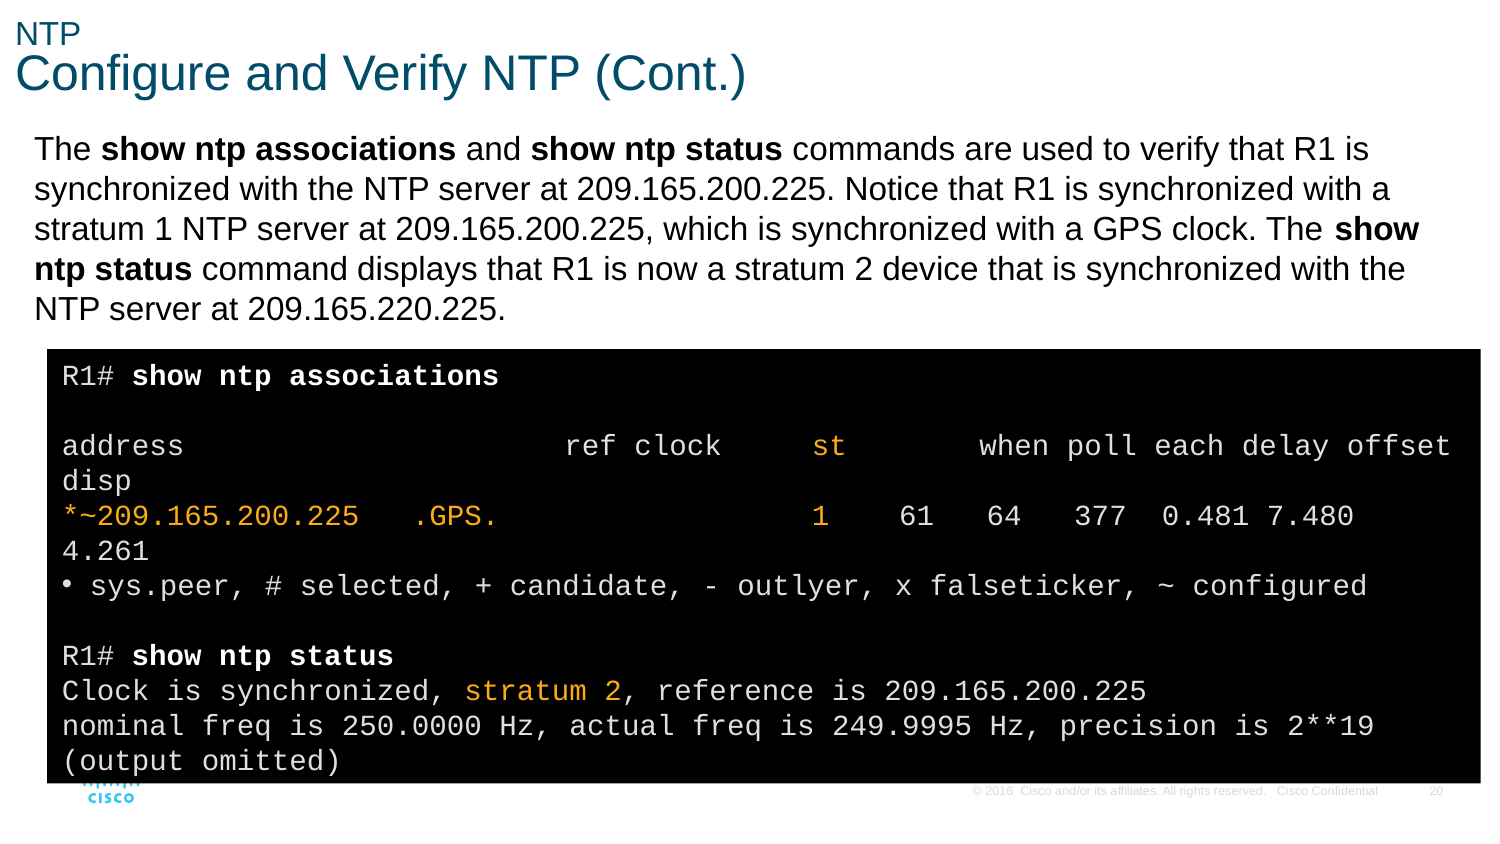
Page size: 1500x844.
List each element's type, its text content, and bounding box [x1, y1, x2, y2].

list The show ntp associations and show ntp status commands are used to verify that R1 is synchronized with the NTP server at 209.165.200.225. Notice that R1 is synchronized with a stratum 1 NTP server at 209.165.200.225, which is synchronized with a GPS clock. The show ntp status command displays that R1 is now a stratum 2 device that is synchronized with the NTP server at 209.165.220.225. [19, 120, 1467, 339]
text_box R1# show ntp associations address ref clock st when poll each delay offset disp *~209.165.200.225 .GPS. 1 61 64 377 0.481 7.480 4.261 sys.peer, # selected, + candidate, - outlyer, x falseticker, ~ configured R1# show ntp status Clock is synchronized, stratum 2, reference is 209.165.200.225 nominal freq is 250.0000 Hz, actual freq is 249.9995 Hz, precision is 2**19 (output omitted) [47, 349, 1481, 784]
title NTP Configure and Verify NTP (Cont.) [0, 0, 1369, 121]
